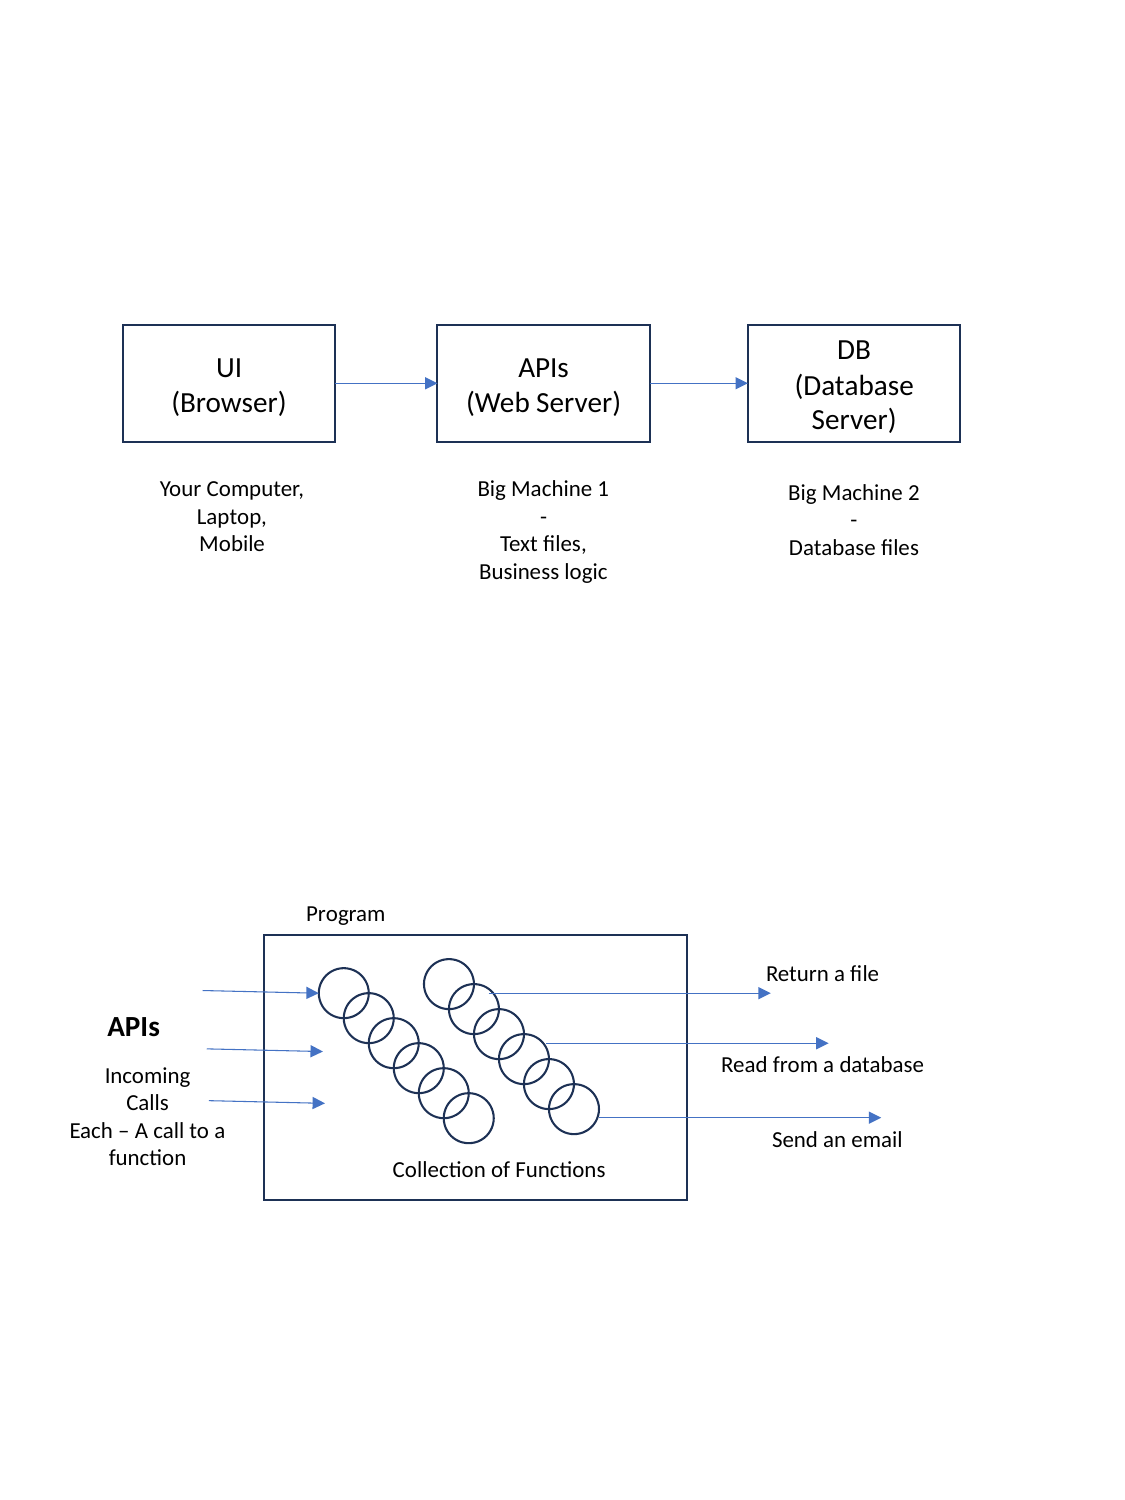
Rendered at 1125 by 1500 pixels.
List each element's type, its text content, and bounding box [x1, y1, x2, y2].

text_box [442, 1092, 495, 1145]
text_box [392, 1042, 445, 1095]
text_box Your Computer, Laptop, Mobile [125, 466, 339, 564]
text_box [367, 1017, 420, 1070]
text_box [447, 983, 500, 1036]
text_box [202, 990, 319, 994]
text_box [342, 992, 395, 1045]
text_box Return a file [739, 951, 907, 994]
text_box Incoming Calls Each – A call to a function [15, 1053, 281, 1178]
text_box Read from a database [686, 1041, 960, 1084]
text_box [317, 967, 370, 1020]
text_box Send an email [701, 1117, 974, 1160]
text_box [472, 1008, 525, 1061]
text_box [422, 958, 475, 1011]
text_box DB (Database Server) [747, 324, 961, 443]
text_box [547, 1083, 601, 1136]
text_box APIs (Web Server) [436, 324, 651, 443]
text_box Program [263, 891, 429, 934]
text_box Collection of Functions [352, 1146, 647, 1190]
text_box Big Machine 2 - Database files [747, 470, 961, 568]
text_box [206, 1048, 323, 1052]
text_box Big Machine 1 - Text files, Business logic [437, 466, 650, 592]
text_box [208, 1100, 326, 1104]
text_box [417, 1067, 470, 1120]
text_box [497, 1033, 550, 1086]
text_box UI (Browser) [122, 324, 336, 443]
text_box APIs [79, 1000, 188, 1050]
text_box [522, 1058, 575, 1111]
text_box [263, 934, 688, 1201]
